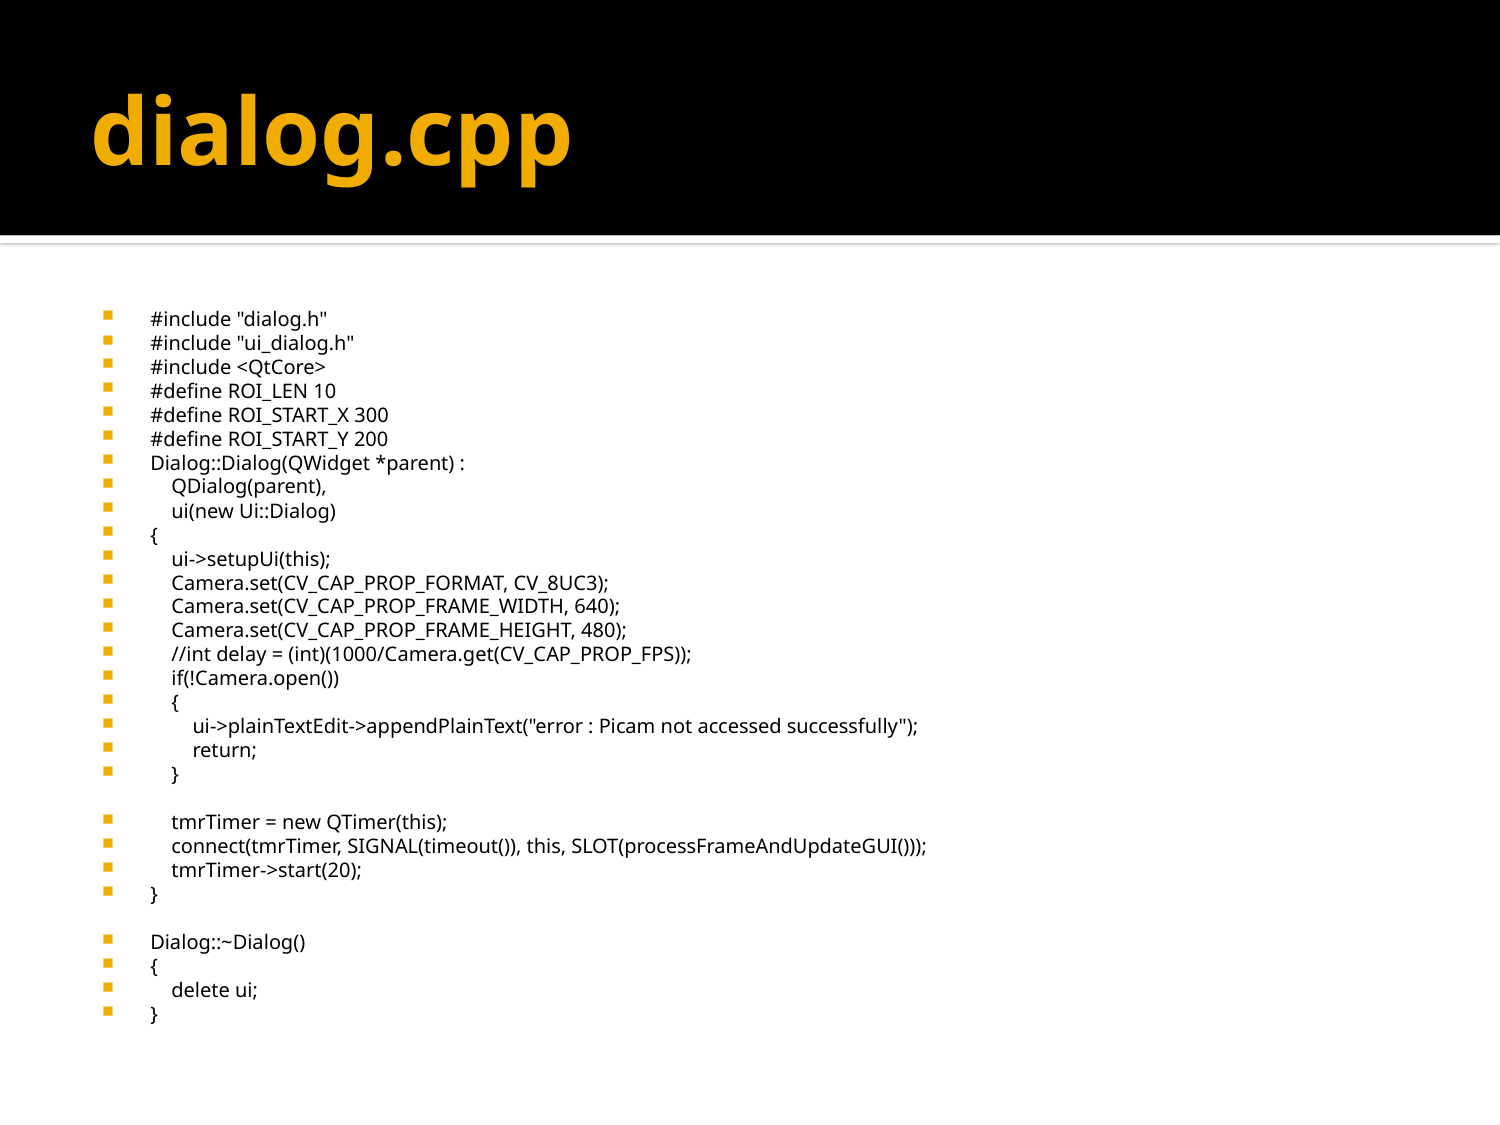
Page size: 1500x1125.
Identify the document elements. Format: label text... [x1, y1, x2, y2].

title dialog.cpp [75, 25, 1425, 231]
list #include "dialog.h" #include "ui_dialog.h" #include <QtCore> #define ROI_LEN 10 #define ROI_START_X 300 #define ROI_START_Y 200 Dialog::Dialog(QWidget *parent) : QDialog(parent), ui(new Ui::Dialog) { ui->setupUi(this); Camera.set(CV_CAP_PROP_FORMAT, CV_8UC3); Camera.set(CV_CAP_PROP_FRAME_WIDTH, 640); Camera.set(CV_CAP_PROP_FRAME_HEIGHT, 480); //int delay = (int)(1000/Camera.get(CV_CAP_PROP_FPS)); if(!Camera.open()) { ui->plainTextEdit->appendPlainText("error : Picam not accessed successfully"); return; } tmrTimer = new QTimer(this); connect(tmrTimer, SIGNAL(timeout()), this, SLOT(processFrameAndUpdateGUI())); tmrTimer->start(20); } Dialog::~Dialog() { delete ui; } [75, 291, 1425, 1050]
